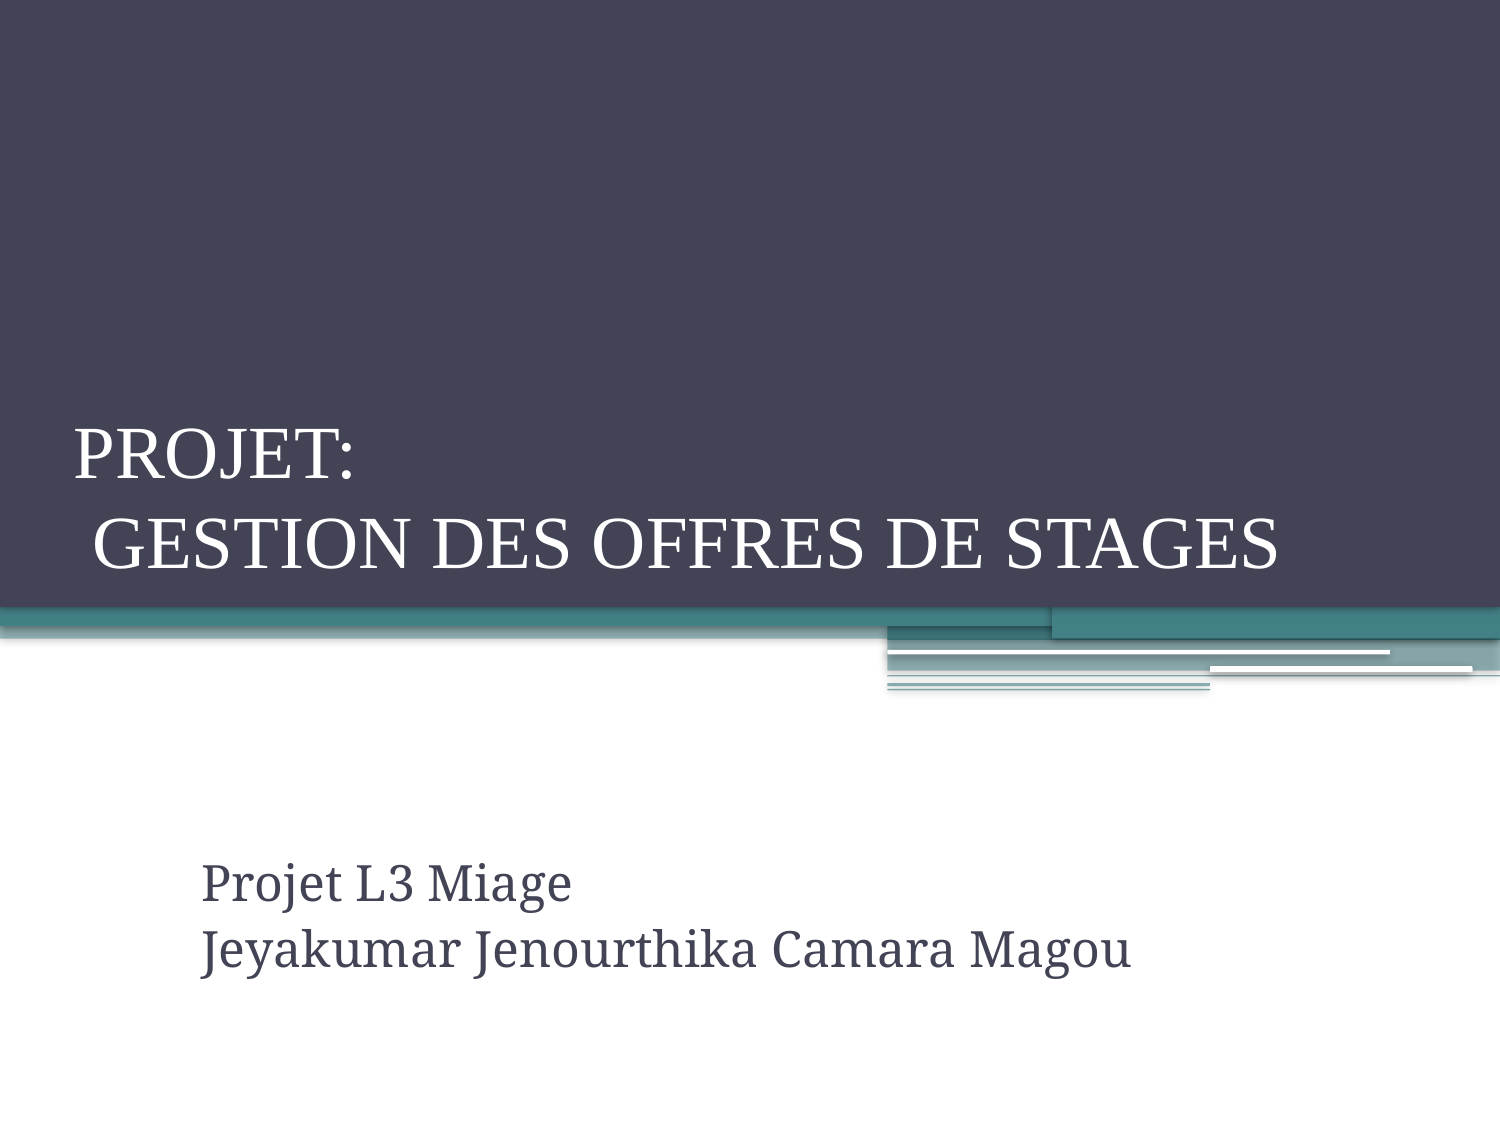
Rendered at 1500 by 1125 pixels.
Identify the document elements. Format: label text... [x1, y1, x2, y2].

subtitle Projet L3 Miage Jeyakumar Jenourthika Camara Magou [175, 843, 1275, 1067]
title PROJET: GESTION DES OFFRES DE STAGES [58, 349, 1388, 591]
